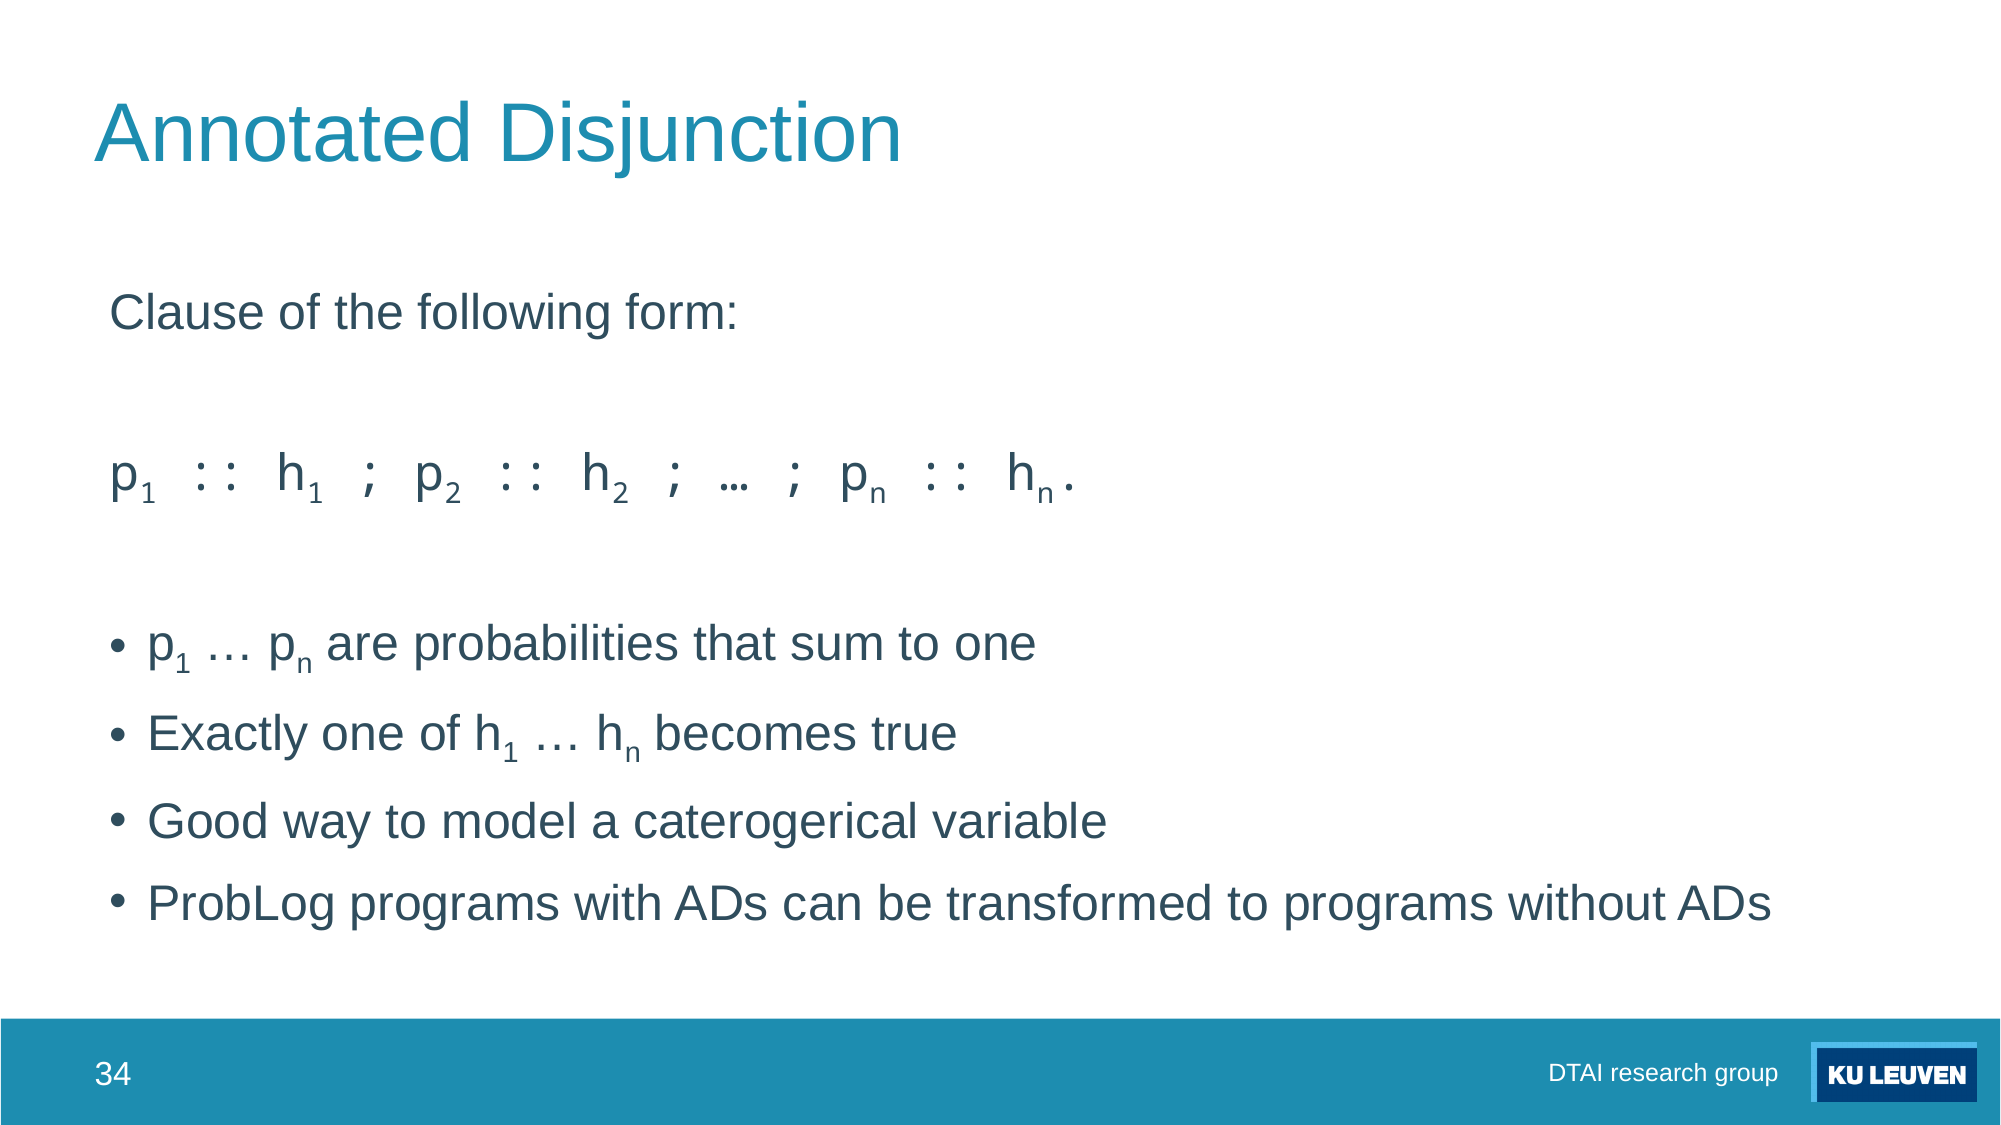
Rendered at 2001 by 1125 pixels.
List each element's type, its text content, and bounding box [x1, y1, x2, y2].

picture [1811, 1042, 1977, 1102]
slide_number 34 [94, 1018, 201, 1125]
title Annotated Disjunction [94, 33, 1906, 223]
list Clause of the following form: p1 :: h1 ; p2 :: h2 ; … ; pn :: hn. p1 … pn are probabilities that sum to one Exactly one of h1 … hn becomes true Good way to model a caterogerical variable ProbLog programs with ADs can be transformed to programs without ADs [94, 271, 1906, 1004]
footer DTAI research group [989, 1018, 1809, 1125]
